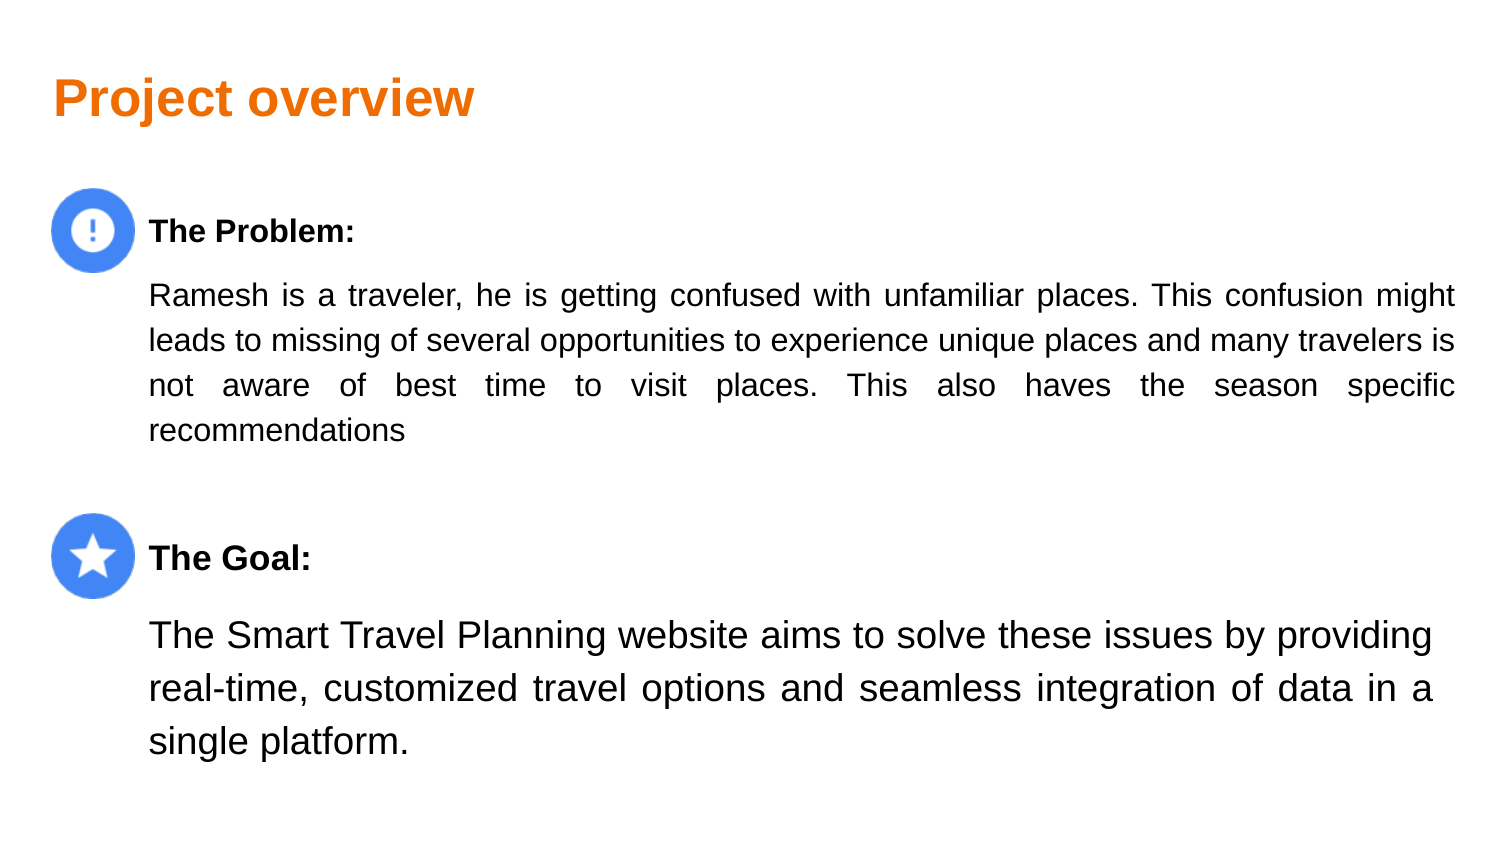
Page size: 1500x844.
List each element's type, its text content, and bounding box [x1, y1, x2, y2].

picture [50, 513, 135, 599]
picture [50, 188, 135, 273]
list The Problem: Ramesh is a traveler, he is getting confused with unfamiliar places. This confusion might leads to missing of several opportunities to experience unique places and many travelers is not aware of best time to visit places. This also haves the season specific recommendations [133, 189, 1473, 465]
list The Goal: The Smart Travel Planning website aims to solve these issues by providing real-time, customized travel options and seamless integration of data in a single platform. [133, 513, 1449, 790]
title Project overview [38, 48, 1437, 142]
